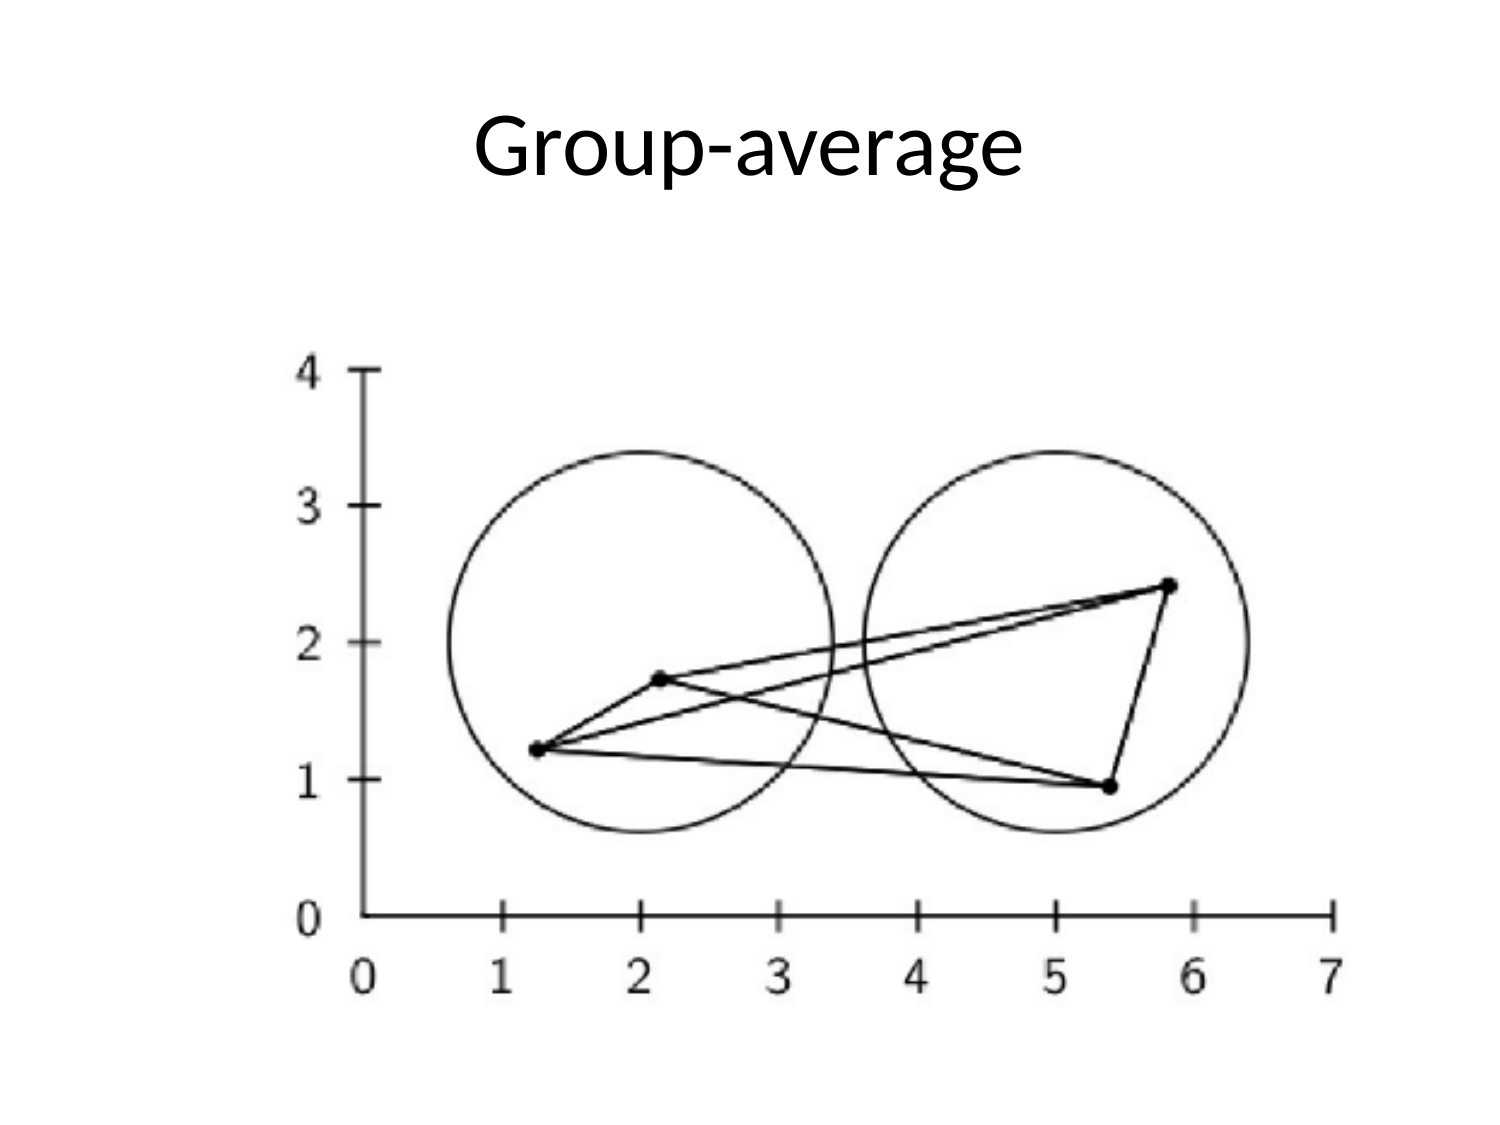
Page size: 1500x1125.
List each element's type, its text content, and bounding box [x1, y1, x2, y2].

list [218, 260, 1391, 1023]
title Group-average [75, 45, 1425, 233]
